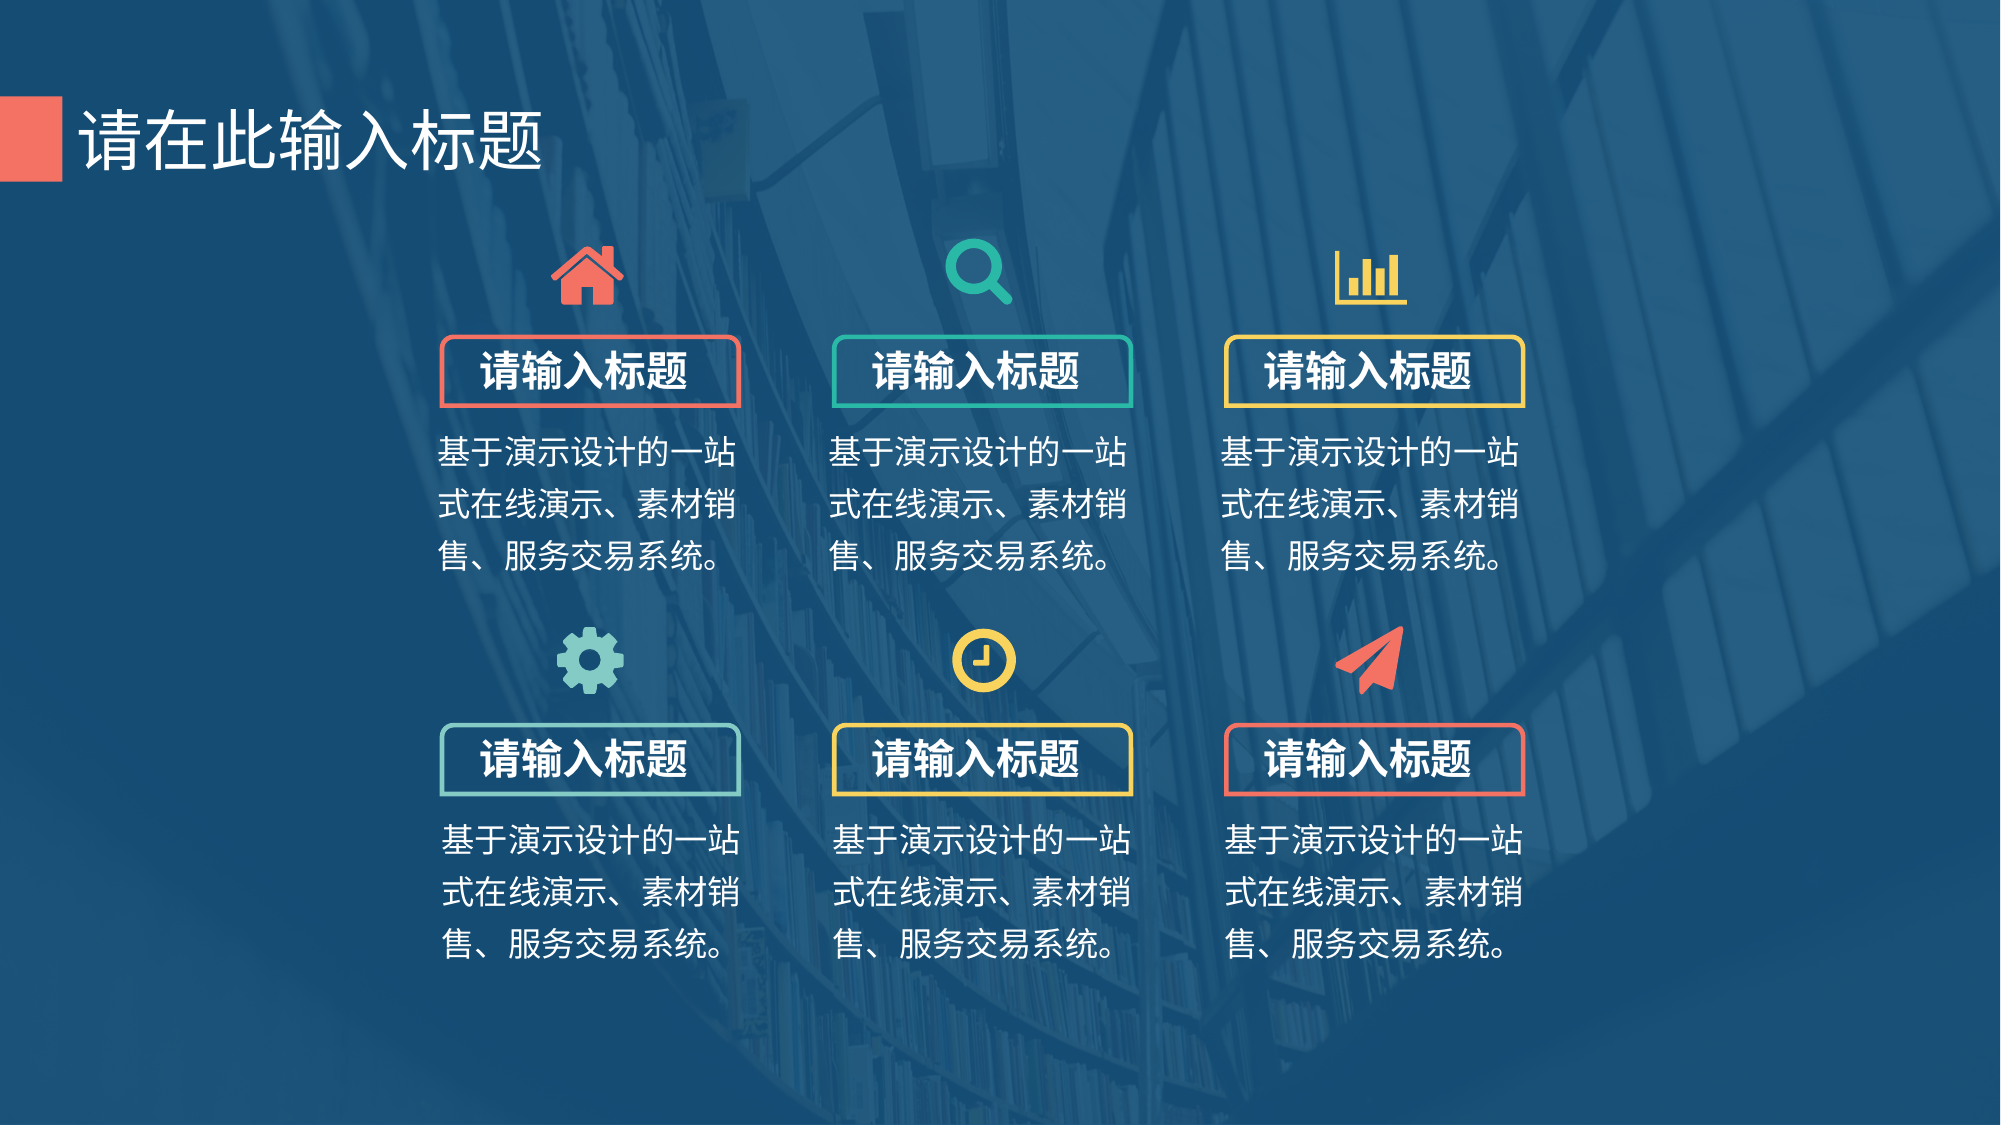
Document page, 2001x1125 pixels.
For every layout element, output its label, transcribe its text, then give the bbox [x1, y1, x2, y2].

text_box [945, 238, 1013, 305]
text_box 基于演示设计的一站式在线演示、素材销售、服务交易系统。 [423, 411, 764, 583]
text_box 基于演示设计的一站式在线演示、素材销售、服务交易系统。 [813, 411, 1155, 583]
picture [0, 0, 2001, 1125]
text_box 基于演示设计的一站式在线演示、素材销售、服务交易系统。 [1205, 411, 1547, 583]
text_box [1225, 335, 1525, 407]
text_box [833, 724, 1132, 795]
text_box [1225, 724, 1525, 795]
text_box [551, 246, 624, 305]
text_box 基于演示设计的一站式在线演示、素材销售、服务交易系统。 [427, 799, 768, 971]
text_box [440, 724, 740, 795]
text_box [1335, 626, 1404, 695]
text_box 基于演示设计的一站式在线演示、素材销售、服务交易系统。 [1210, 799, 1551, 971]
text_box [0, 96, 547, 182]
text_box 基于演示设计的一站式在线演示、素材销售、服务交易系统。 [817, 799, 1159, 971]
text_box [557, 627, 624, 694]
text_box [952, 628, 1016, 693]
text_box [1335, 250, 1407, 305]
text_box [440, 335, 740, 407]
text_box [833, 335, 1132, 407]
